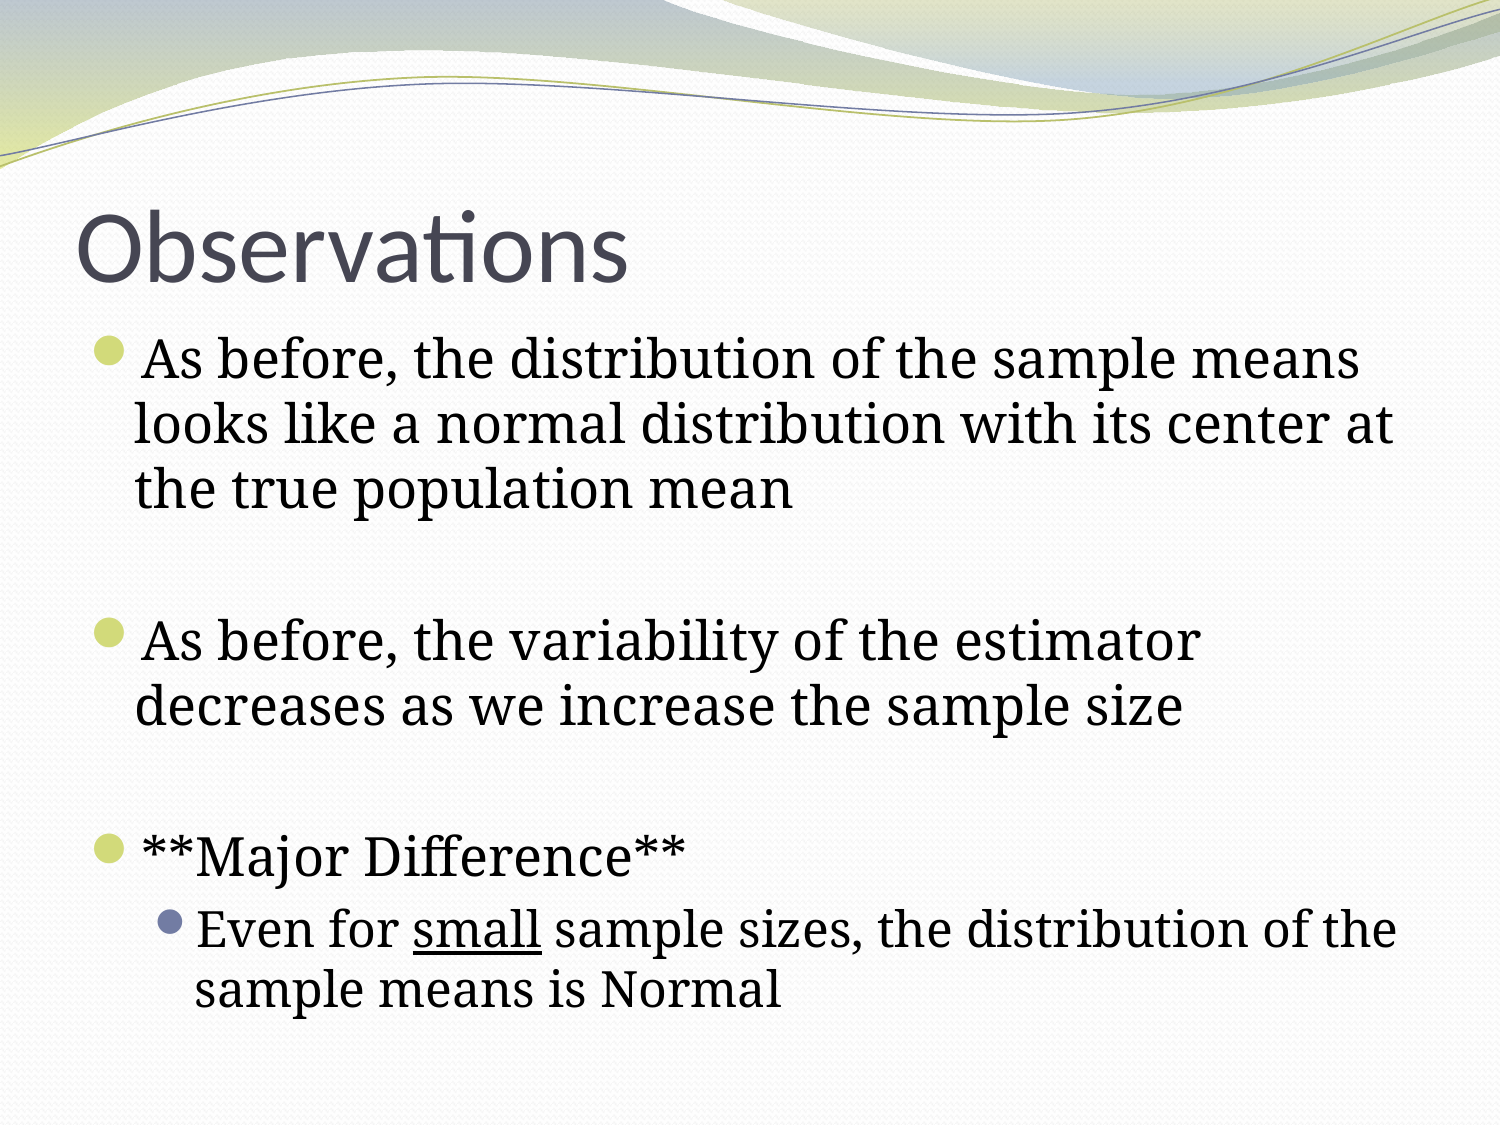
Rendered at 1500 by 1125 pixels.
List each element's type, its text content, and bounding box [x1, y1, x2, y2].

title Observations [75, 115, 1425, 303]
list As before, the distribution of the sample means looks like a normal distribution with its center at the true population mean As before, the variability of the estimator decreases as we increase the sample size **Major Difference** Even for small sample sizes, the distribution of the sample means is Normal [75, 317, 1425, 1038]
